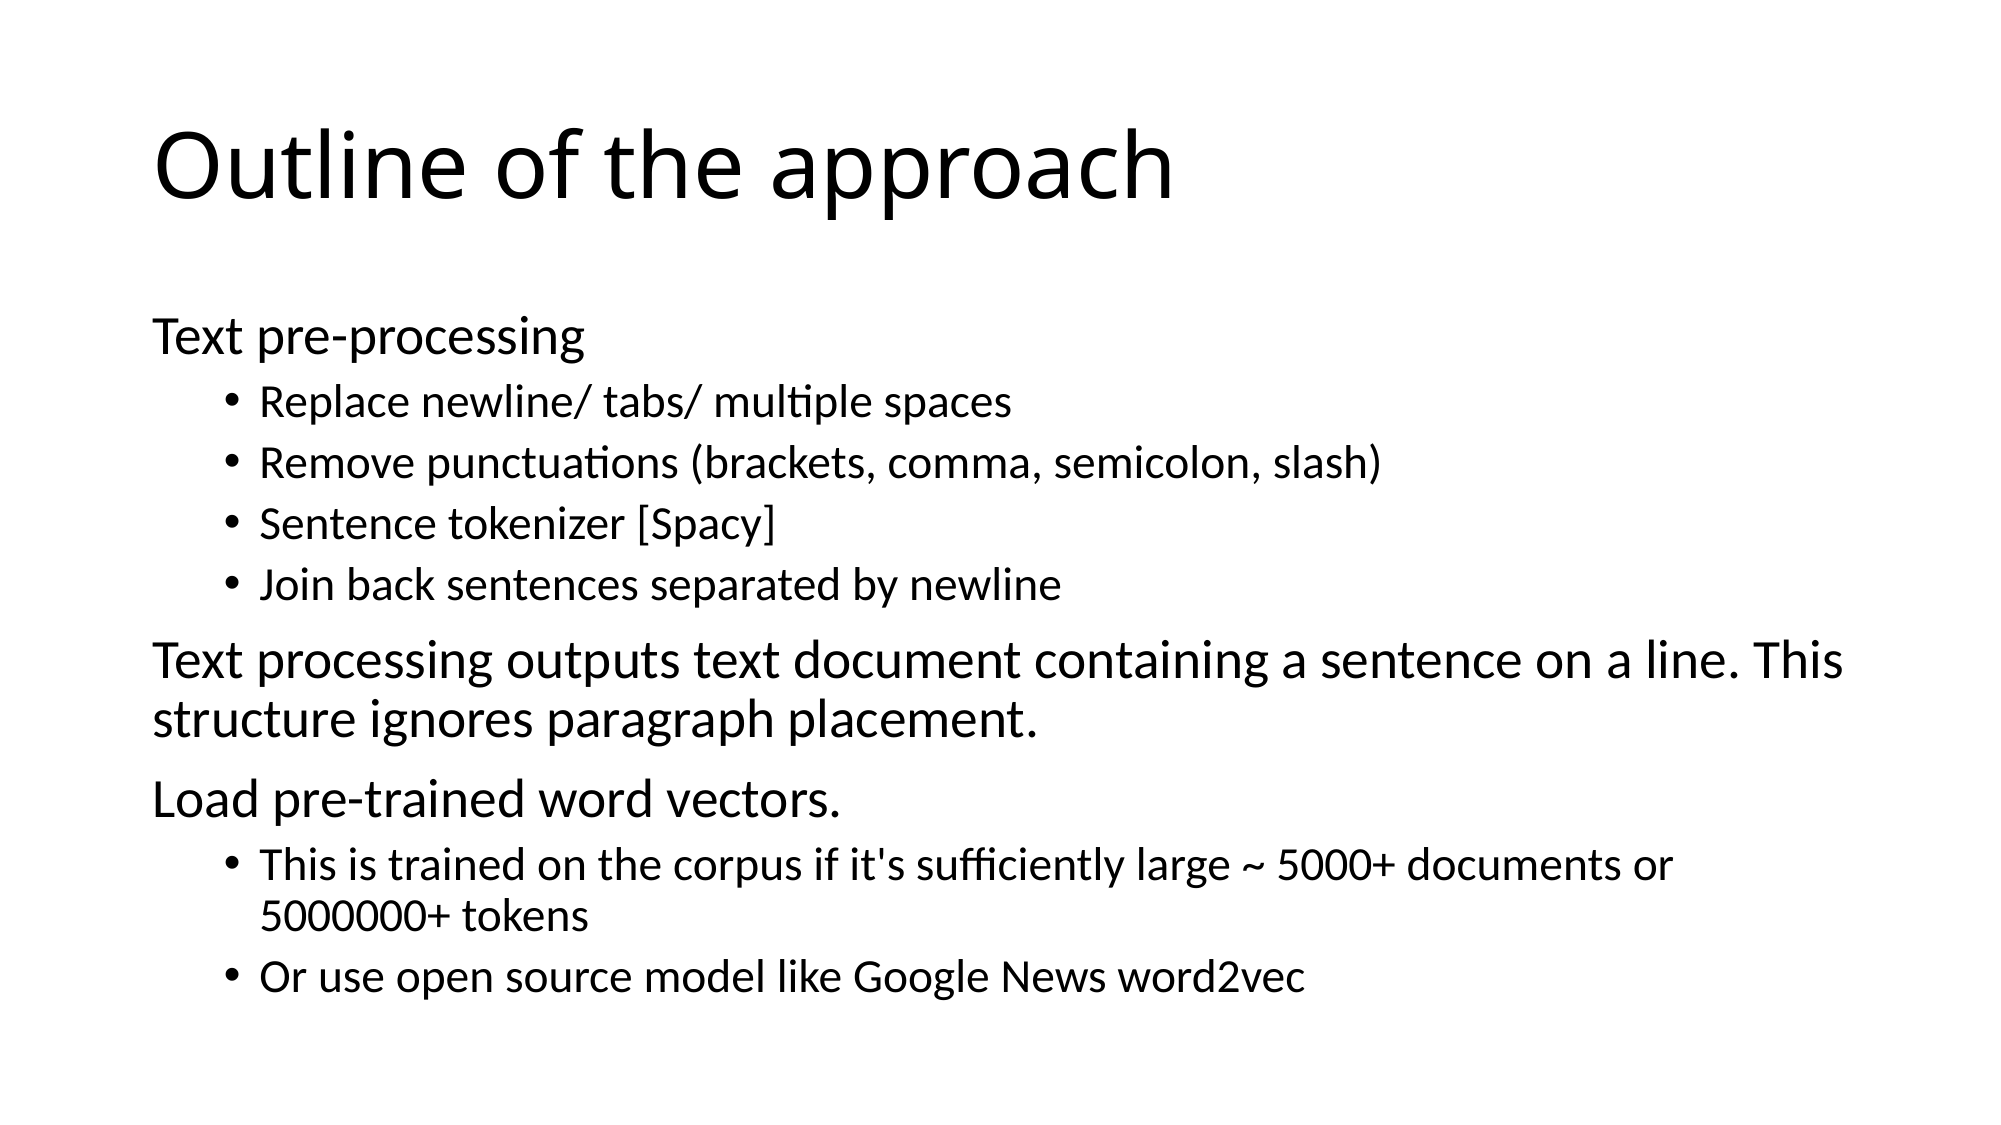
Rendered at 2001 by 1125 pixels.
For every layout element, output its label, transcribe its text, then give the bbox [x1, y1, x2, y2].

title Outline of the approach [137, 59, 1863, 278]
list Text pre-processing Replace newline/ tabs/ multiple spaces Remove punctuations (brackets, comma, semicolon, slash) Sentence tokenizer [Spacy] Join back sentences separated by newline Text processing outputs text document containing a sentence on a line. This structure ignores paragraph placement. Load pre-trained word vectors. This is trained on the corpus if it's sufficiently large ~ 5000+ documents or 5000000+ tokens Or use open source model like Google News word2vec [137, 299, 1863, 1014]
